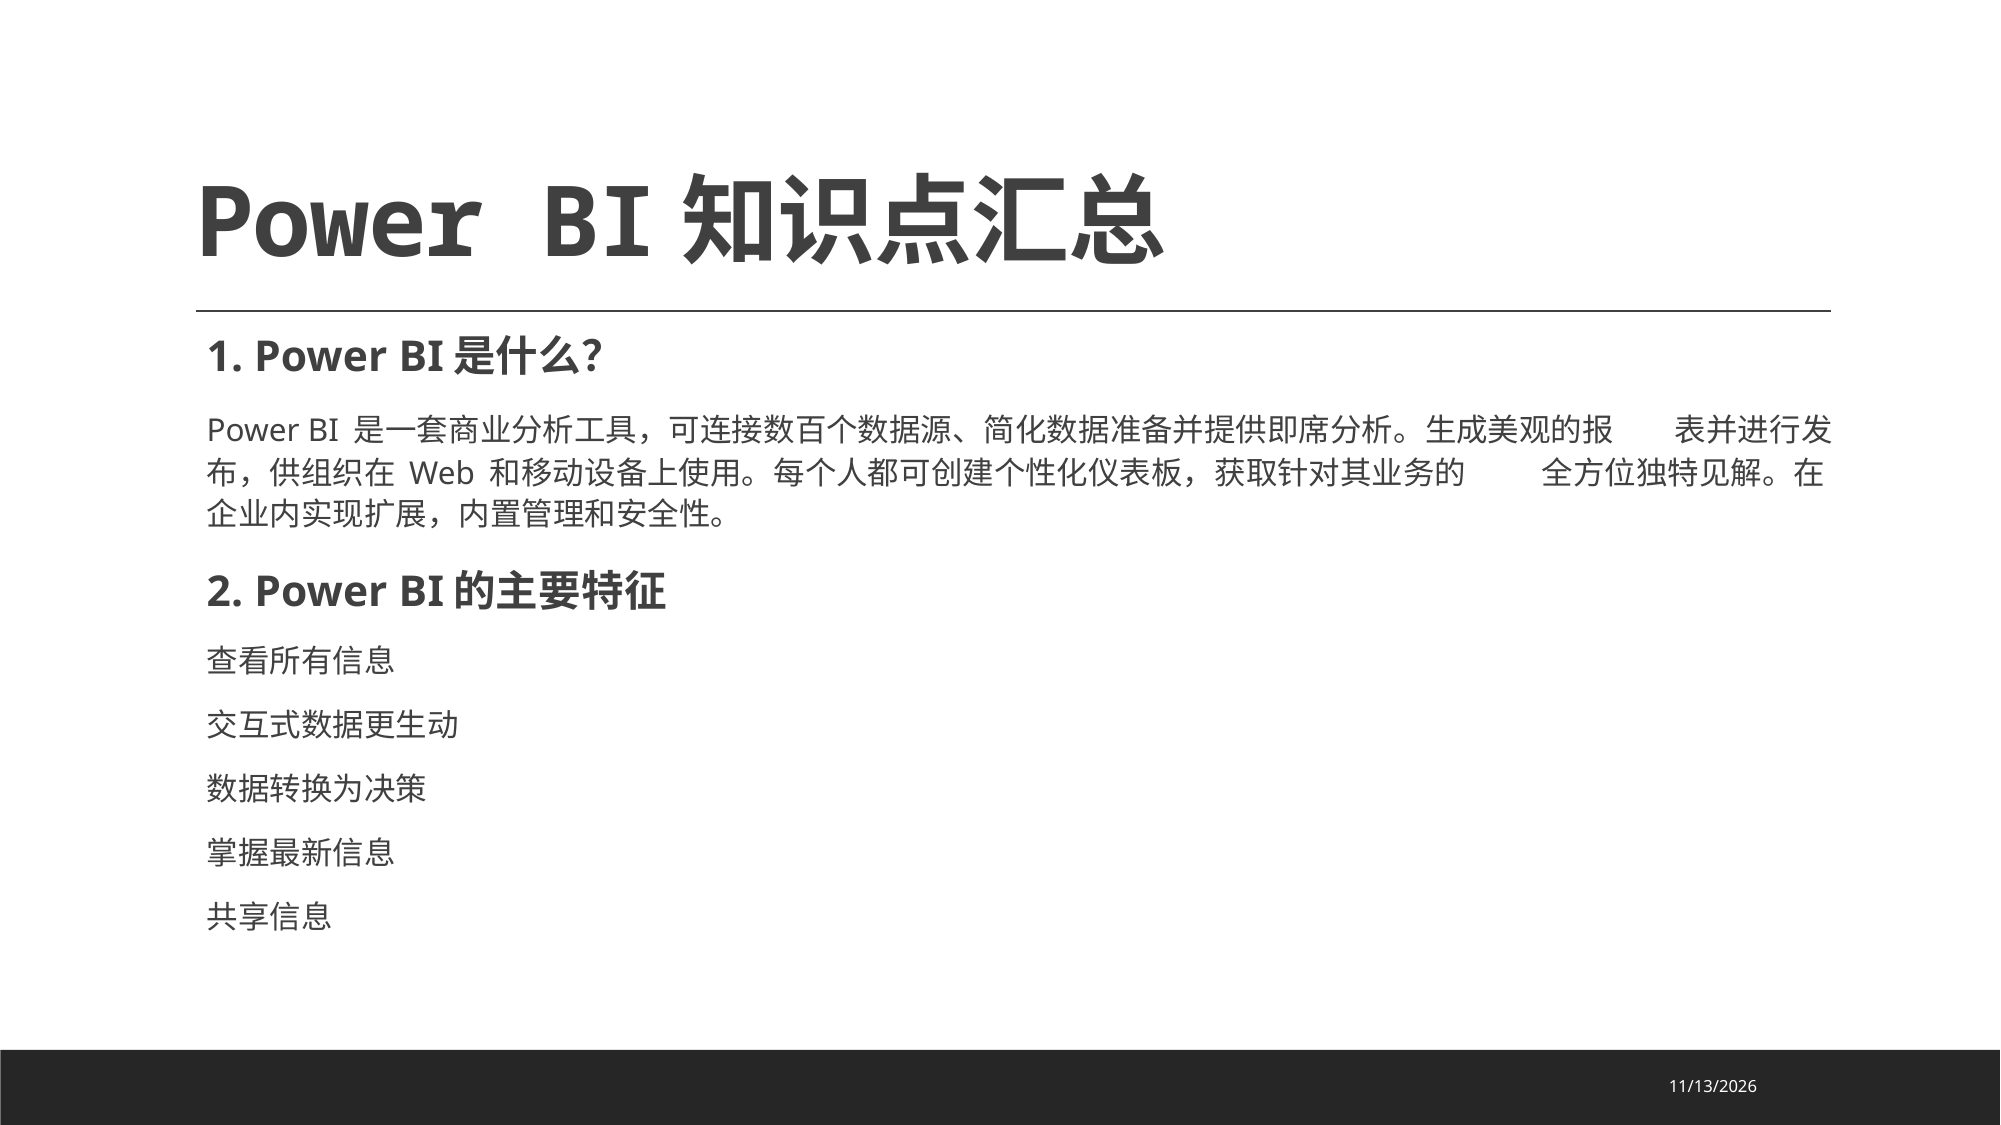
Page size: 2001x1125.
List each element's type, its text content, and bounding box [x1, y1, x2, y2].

title Power BI知识点汇总 [180, 47, 1830, 285]
list 1. Power BI是什么？ Power BI 是一套商业分析工具，可连接数百个数据源、简化数据准备并提供即席分析。生成美观的报 表并进行发布，供组织在 Web 和移动设备上使用。每个人都可创建个性化仪表板，获取针对其业务的 全方位独特见解。在企业内实现扩展，内置管理和安全性。 2. Power BI的主要特征 查看所有信息 交互式数据更生动 数据转换为决策 掌握最新信息 共享信息 [189, 316, 1844, 986]
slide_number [1348, 1057, 1773, 1118]
